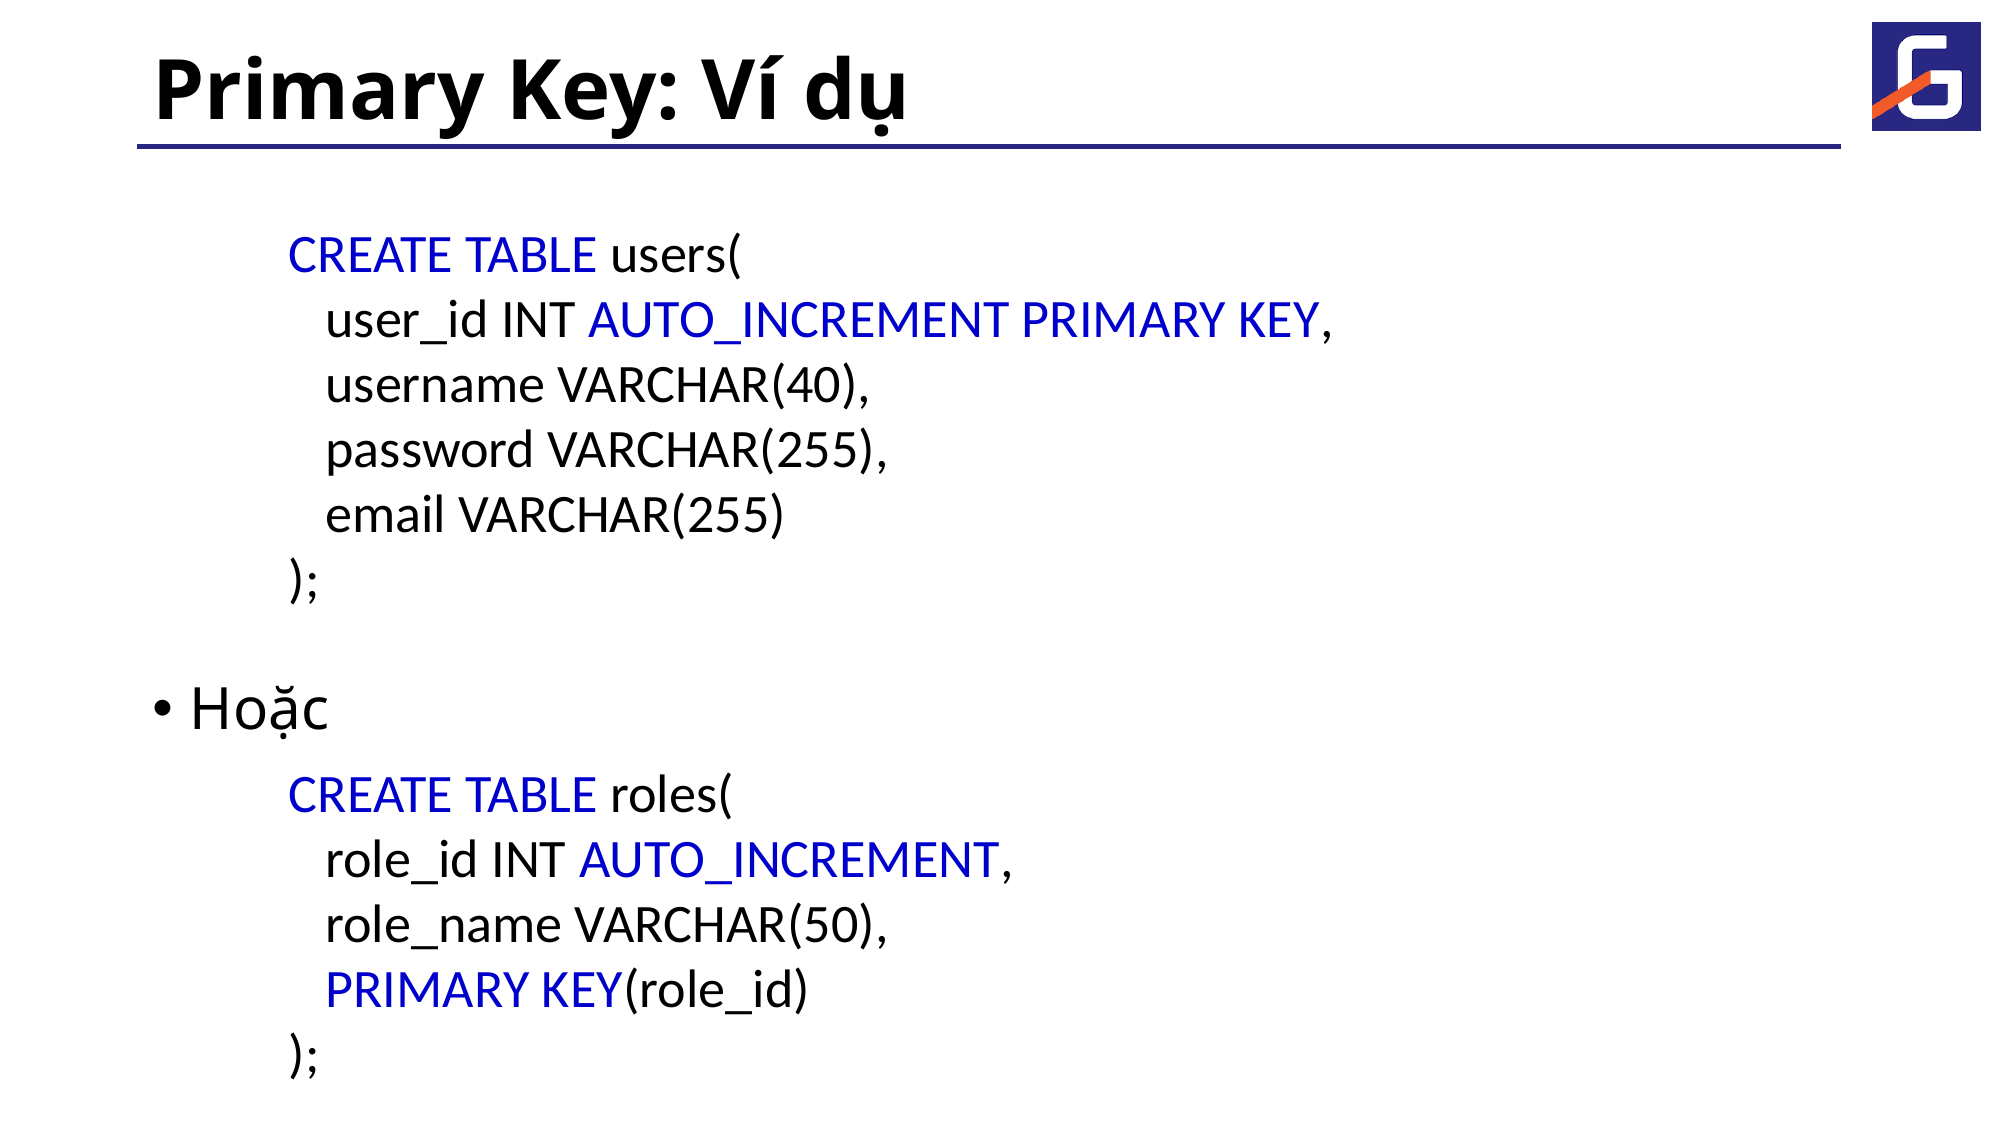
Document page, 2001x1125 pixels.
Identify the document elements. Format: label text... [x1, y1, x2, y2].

title Primary Key: Ví dụ [137, 26, 1863, 160]
text_box CREATE TABLE users( user_id INT AUTO_INCREMENT PRIMARY KEY, username VARCHAR(40), password VARCHAR(255), email VARCHAR(255) ); [281, 211, 1719, 616]
picture [1872, 22, 1981, 131]
list Hoặc [137, 671, 1863, 760]
text_box CREATE TABLE roles( role_id INT AUTO_INCREMENT, role_name VARCHAR(50), PRIMARY KEY(role_id) ); [281, 751, 1719, 1091]
